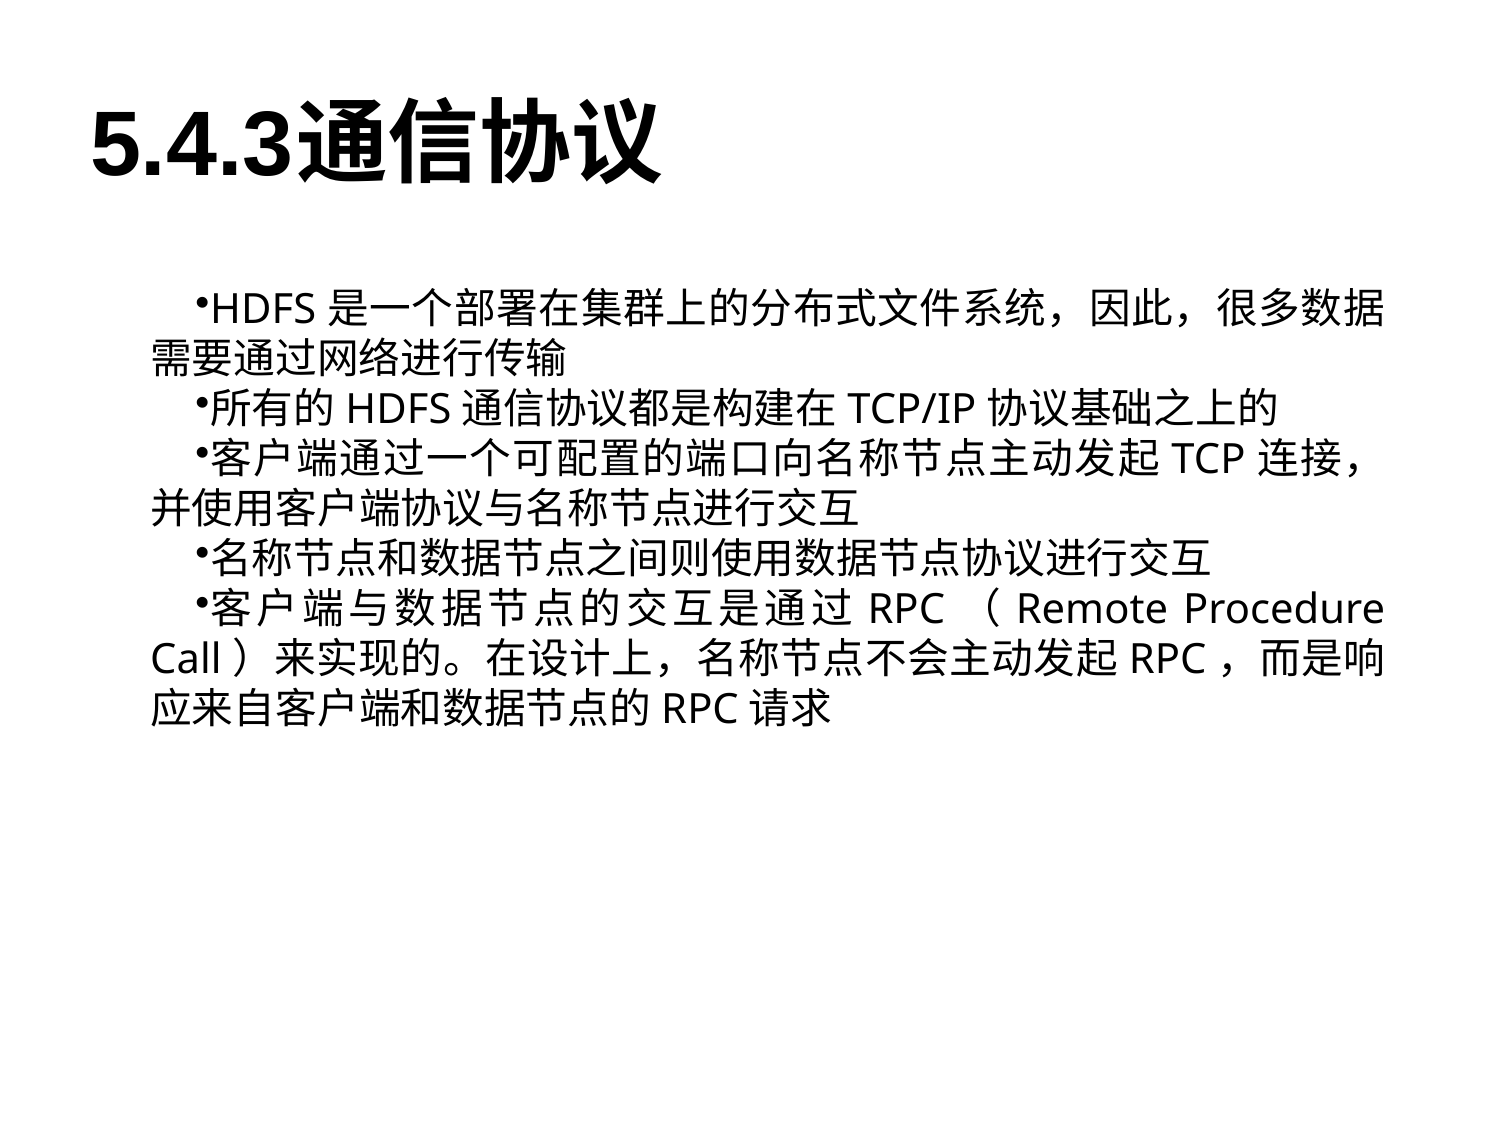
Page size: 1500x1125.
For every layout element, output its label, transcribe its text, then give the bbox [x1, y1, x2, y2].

text_box HDFS是一个部署在集群上的分布式文件系统，因此，很多数据需要通过网络进行传输 所有的HDFS通信协议都是构建在TCP/IP协议基础之上的 客户端通过一个可配置的端口向名称节点主动发起TCP连接，并使用客户端协议与名称节点进行交互 名称节点和数据节点之间则使用数据节点协议进行交互 客户端与数据节点的交互是通过RPC（Remote Procedure Call）来实现的。在设计上，名称节点不会主动发起RPC，而是响应来自客户端和数据节点的RPC请求 [99, 274, 1400, 790]
title 5.4.3 通信协议 [75, 45, 1425, 233]
